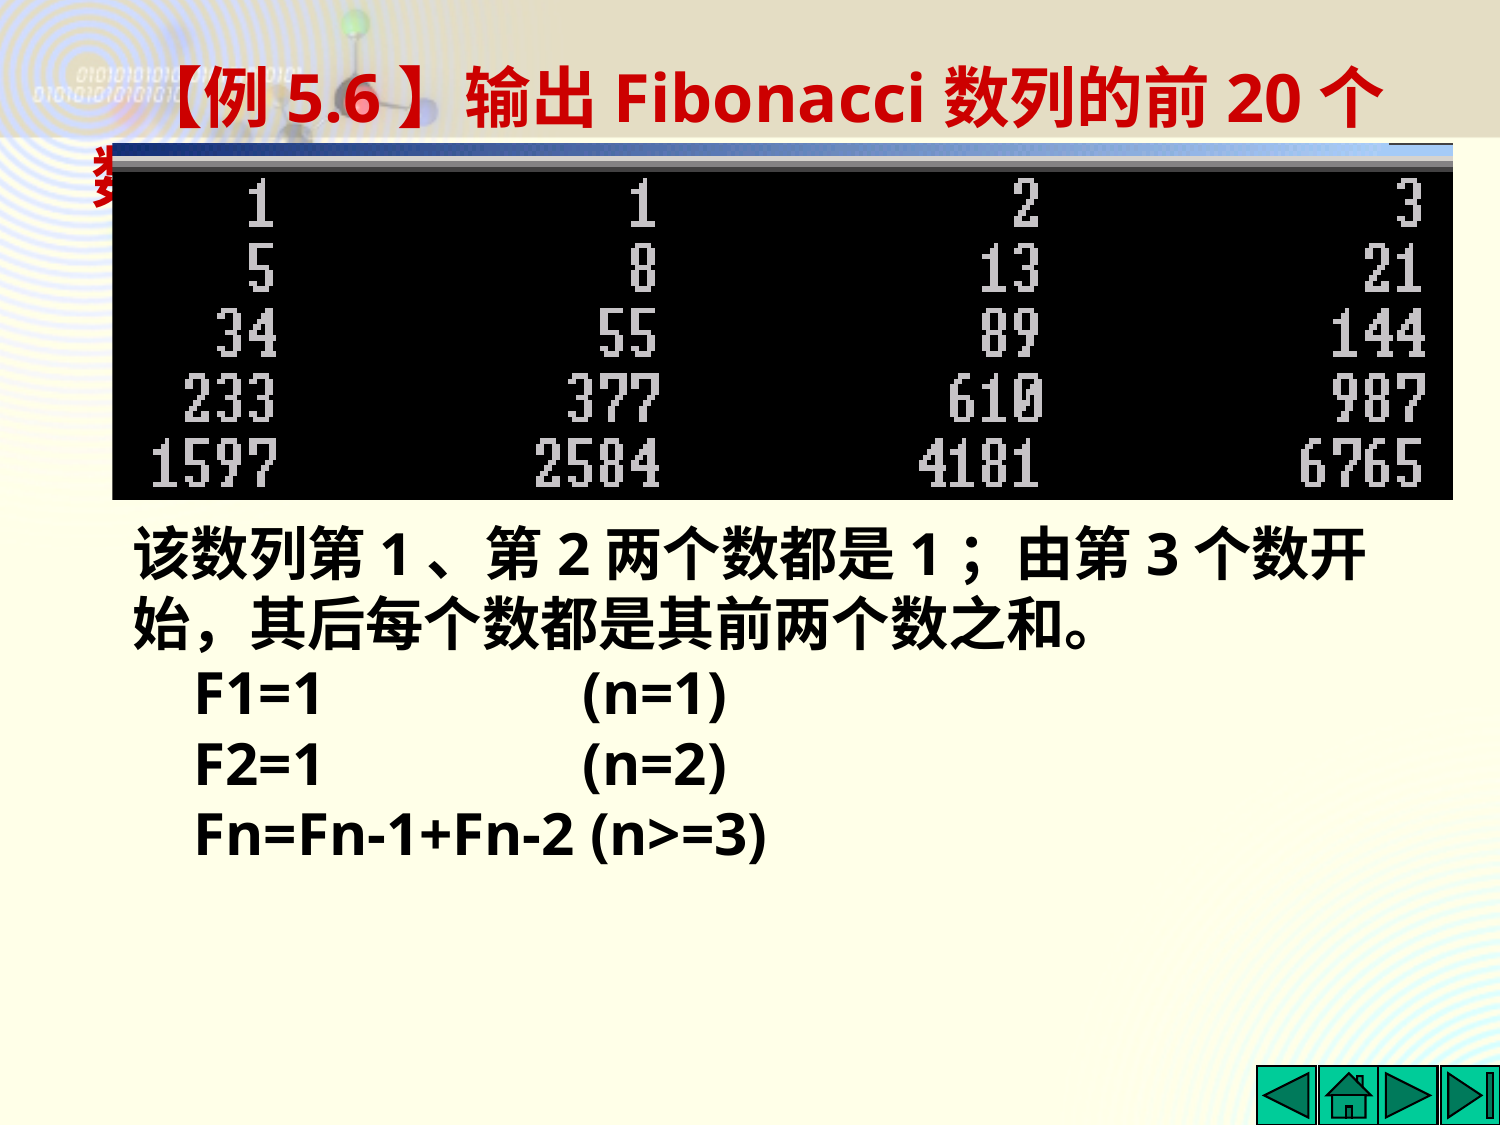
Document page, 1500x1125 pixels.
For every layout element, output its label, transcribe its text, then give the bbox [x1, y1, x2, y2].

text_box 【例5.6】输出Fibonacci数列的前20个数。 [76, 48, 1442, 224]
text_box 该数列第1、第2两个数都是1；由第3个数开始，其后每个数都是其前两个数之和。 F1=1 (n=1) F2=1 (n=2) Fn=Fn-1+Fn-2 (n>=3) [117, 509, 1447, 874]
picture [111, 142, 1454, 501]
